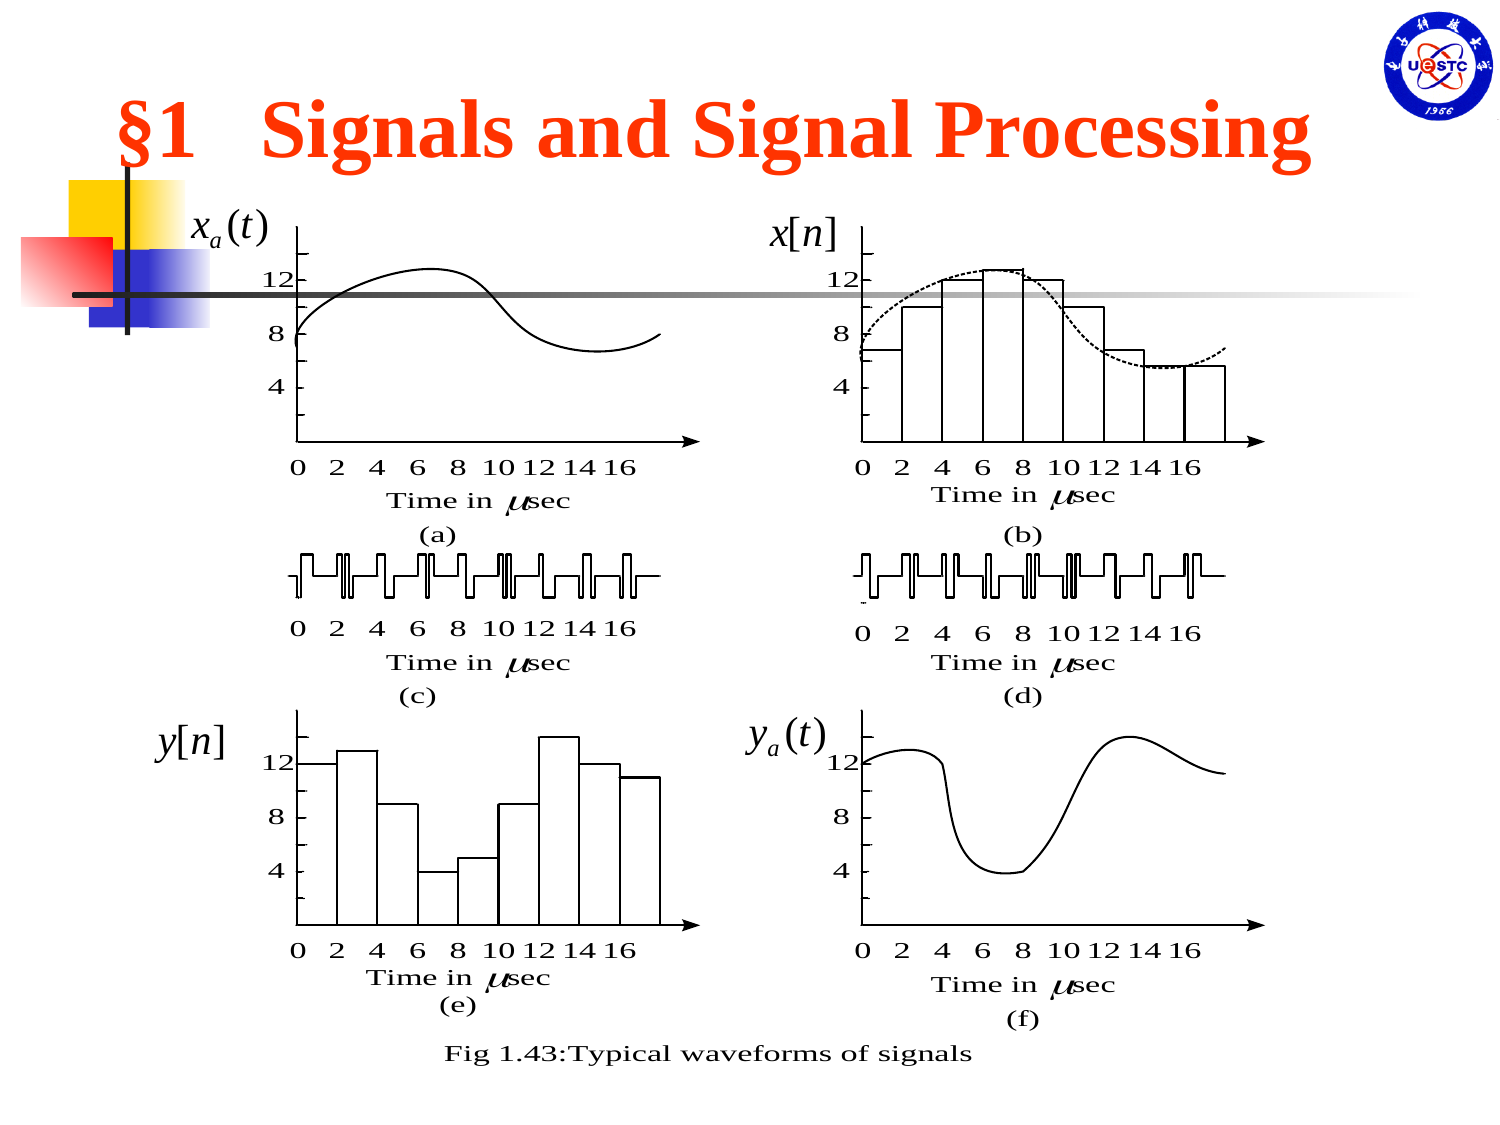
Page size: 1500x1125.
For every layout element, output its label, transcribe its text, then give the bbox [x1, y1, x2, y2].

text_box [761, 207, 843, 265]
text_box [738, 703, 834, 768]
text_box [147, 715, 232, 773]
text_box §1 Signals and Signal Processing [100, 66, 1459, 182]
picture [1377, 0, 1500, 130]
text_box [229, 221, 1282, 1092]
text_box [182, 196, 278, 260]
